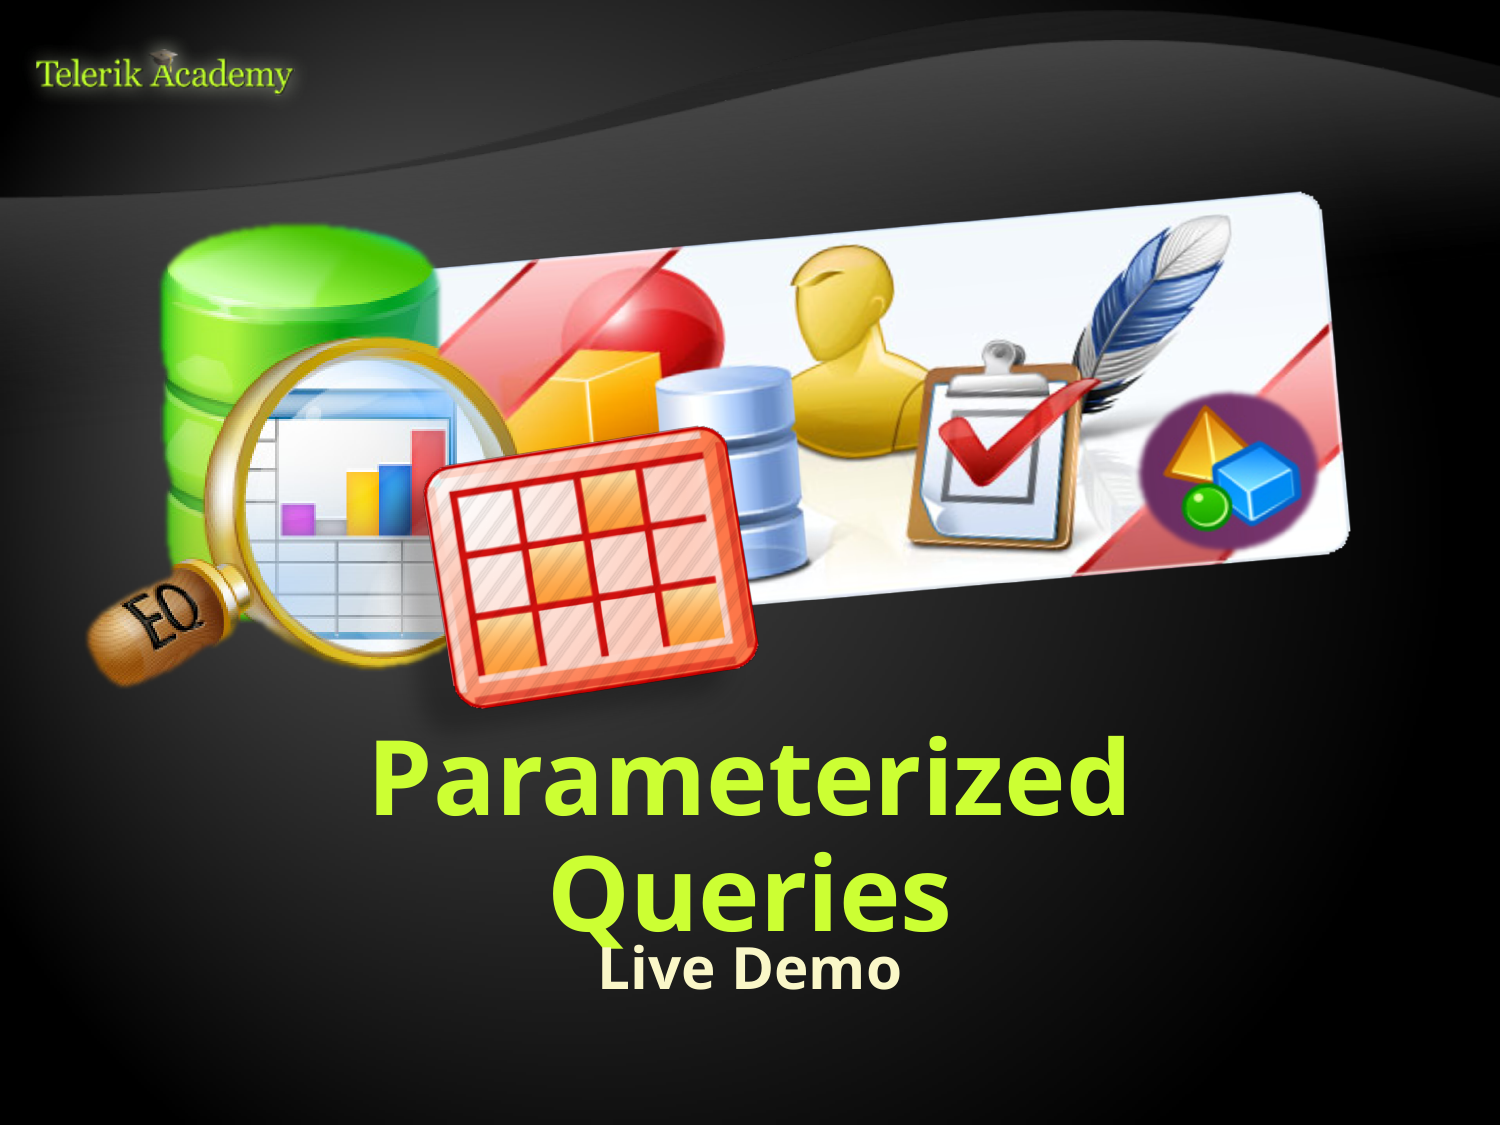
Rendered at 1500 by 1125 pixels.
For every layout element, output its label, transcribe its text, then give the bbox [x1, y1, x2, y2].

title Parameterized Queries [187, 779, 1313, 893]
subtitle Live Demo [187, 919, 1313, 1013]
picture [0, 0, 1500, 1125]
